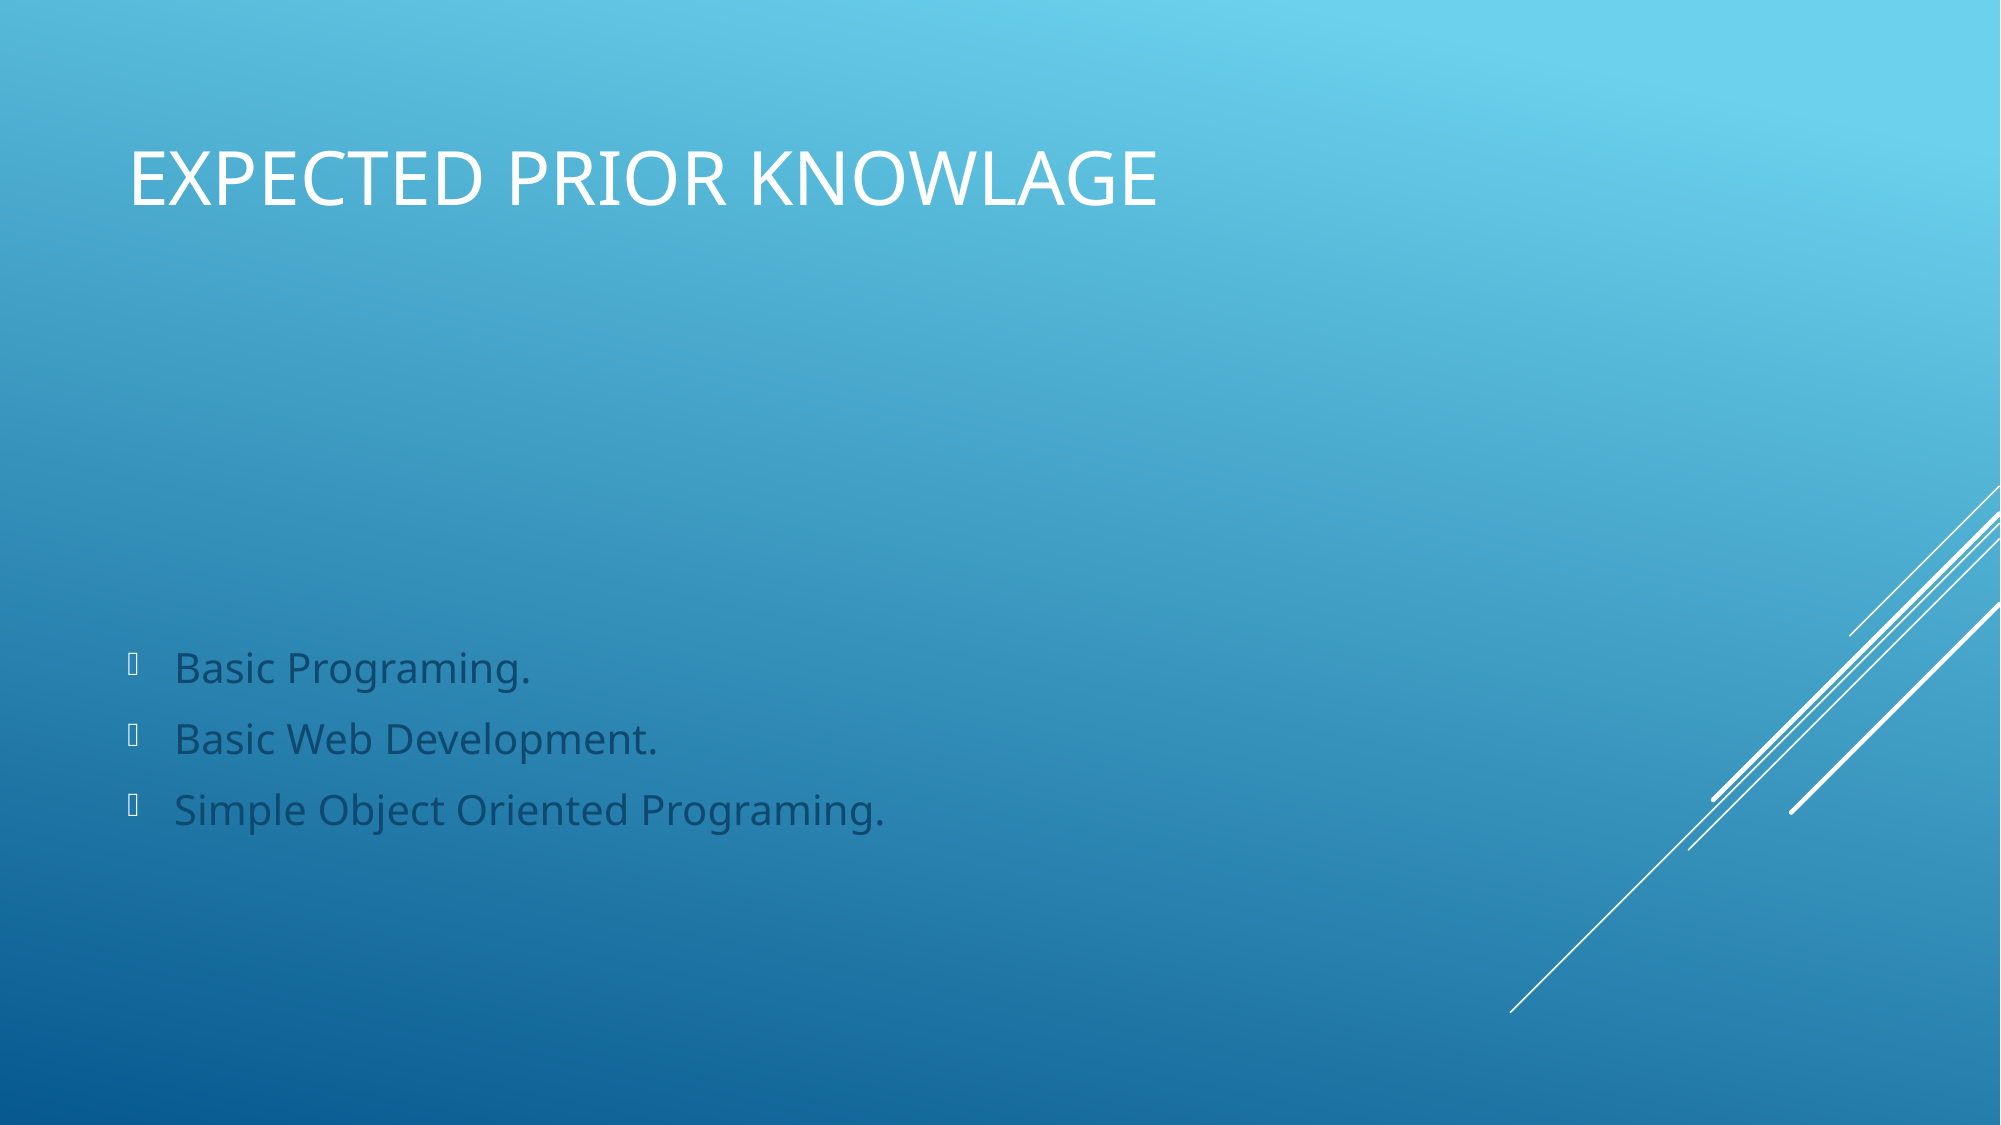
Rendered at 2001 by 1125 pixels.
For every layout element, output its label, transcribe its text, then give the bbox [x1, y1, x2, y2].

title Expected prior Knowlage [112, 52, 1513, 300]
list Basic Programing. Basic Web Development. Simple Object Oriented Programing. [112, 441, 1513, 1035]
